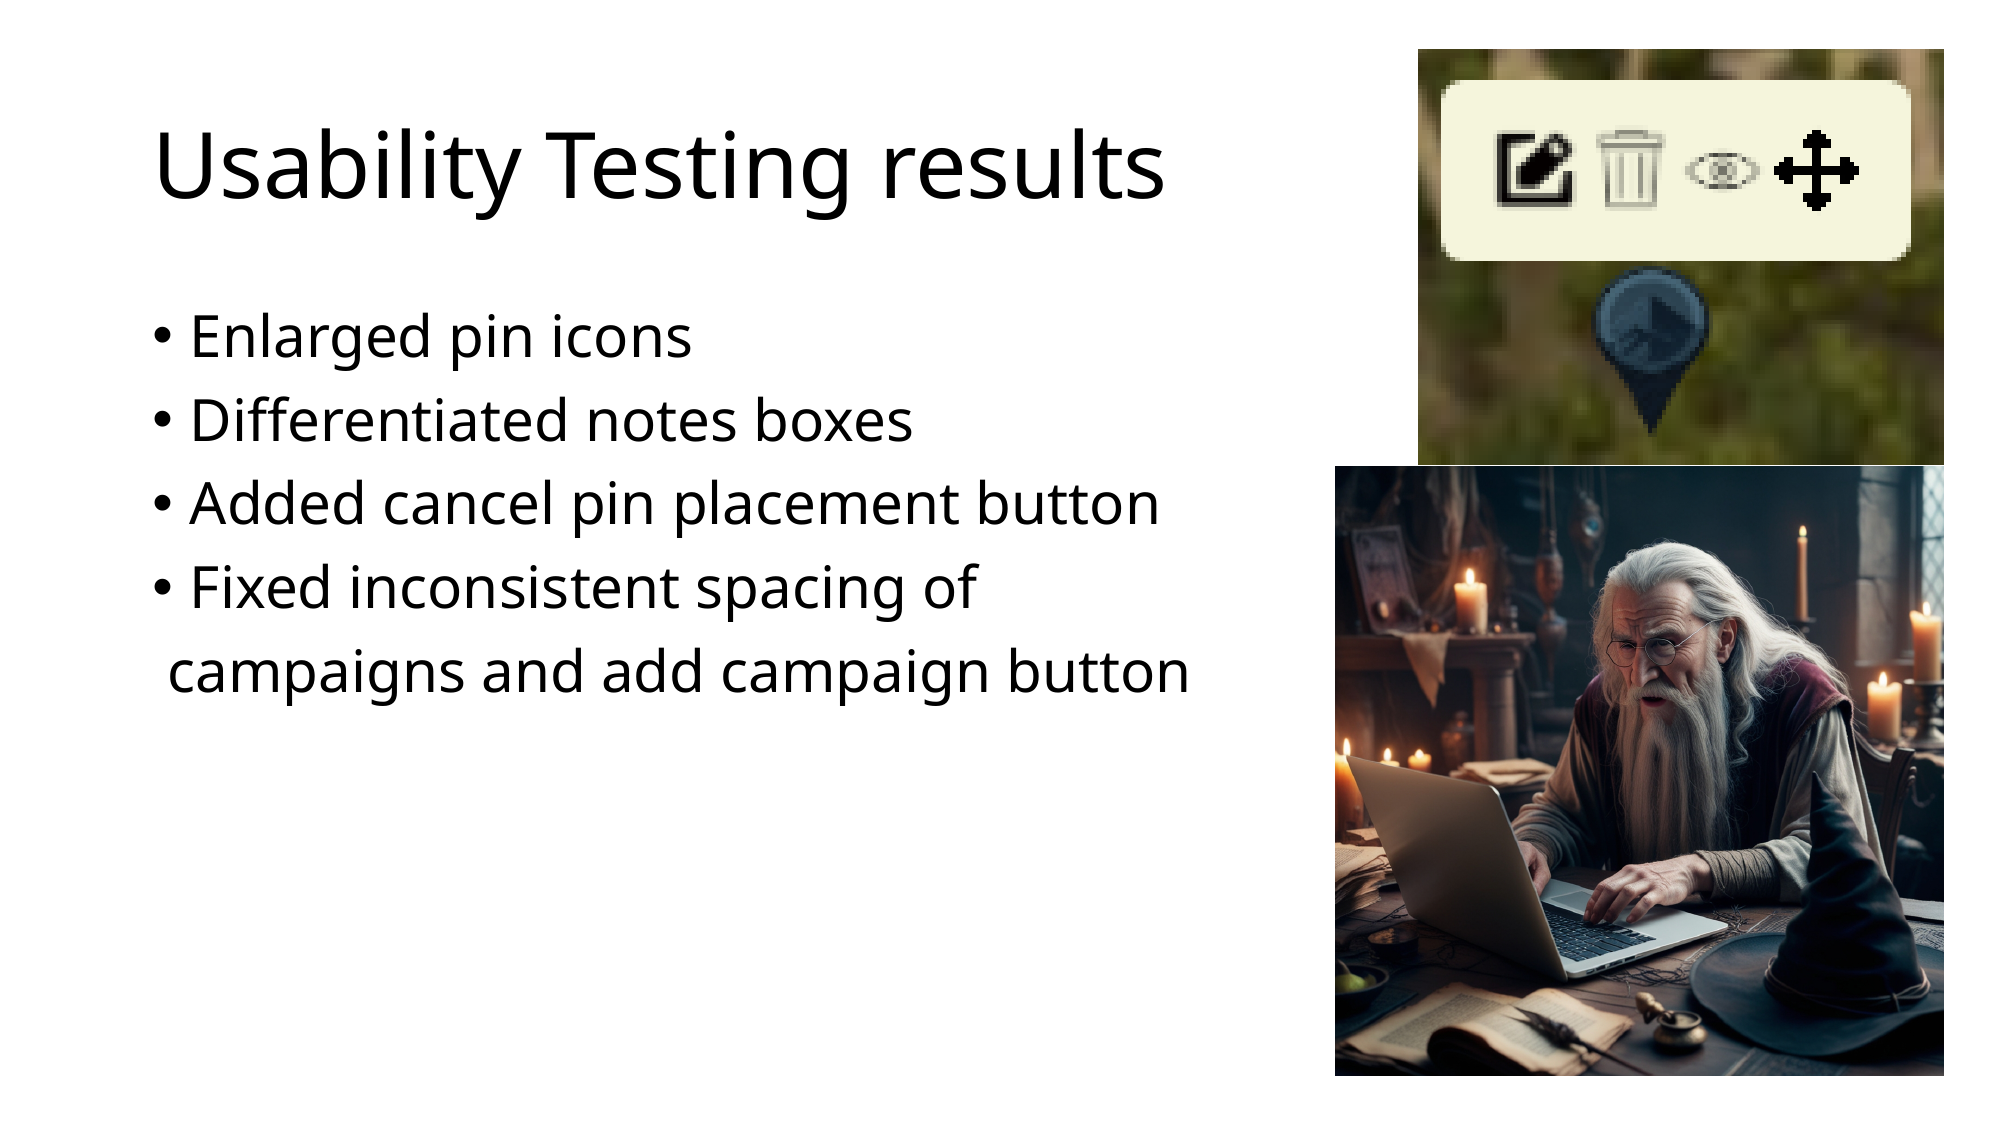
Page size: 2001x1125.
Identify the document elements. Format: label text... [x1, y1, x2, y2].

picture [1334, 48, 1945, 1077]
list Enlarged pin icons Differentiated notes boxes Added cancel pin placement button Fixed inconsistent spacing of campaigns and add campaign button [137, 299, 1417, 1014]
title Usability Testing results [137, 59, 1417, 278]
